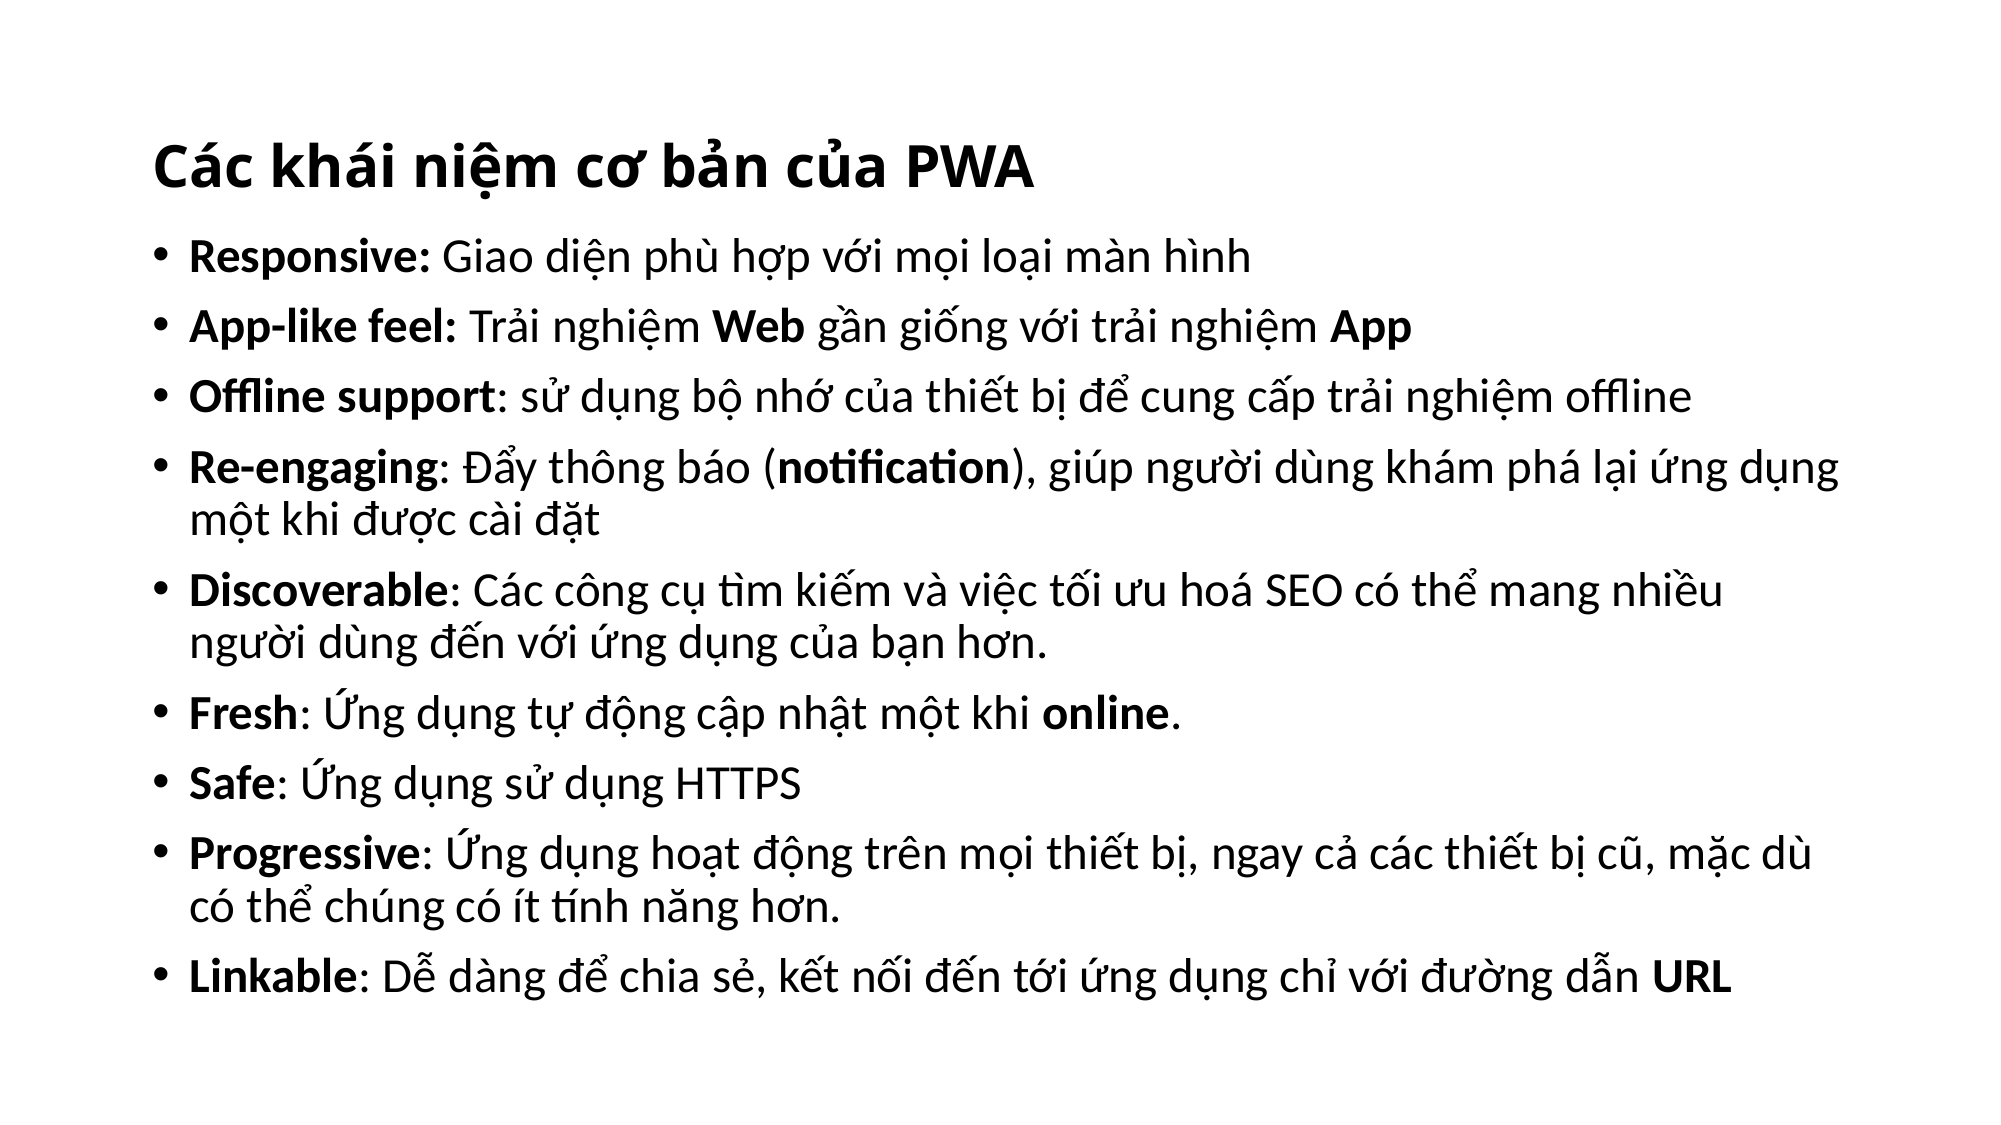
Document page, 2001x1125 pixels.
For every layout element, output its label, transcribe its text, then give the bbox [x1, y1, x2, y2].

title Các khái niệm cơ bản của PWA [137, 59, 1863, 222]
list Responsive: Giao diện phù hợp với mọi loại màn hình App-like feel: Trải nghiệm Web gần giống với trải nghiệm App Offline support: sử dụng bộ nhớ của thiết bị để cung cấp trải nghiệm offline Re-engaging: Đẩy thông báo (notification), giúp người dùng khám phá lại ứng dụng một khi được cài đặt Discoverable: Các công cụ tìm kiếm và việc tối ưu hoá SEO có thể mang nhiều người dùng đến với ứng dụng của bạn hơn. Fresh: Ứng dụng tự động cập nhật một khi online. Safe: Ứng dụng sử dụng HTTPS Progressive: Ứng dụng hoạt động trên mọi thiết bị, ngay cả các thiết bị cũ, mặc dù có thể chúng có ít tính năng hơn. Linkable: Dễ dàng để chia sẻ, kết nối đến tới ứng dụng chỉ với đường dẫn URL [137, 222, 1863, 1014]
